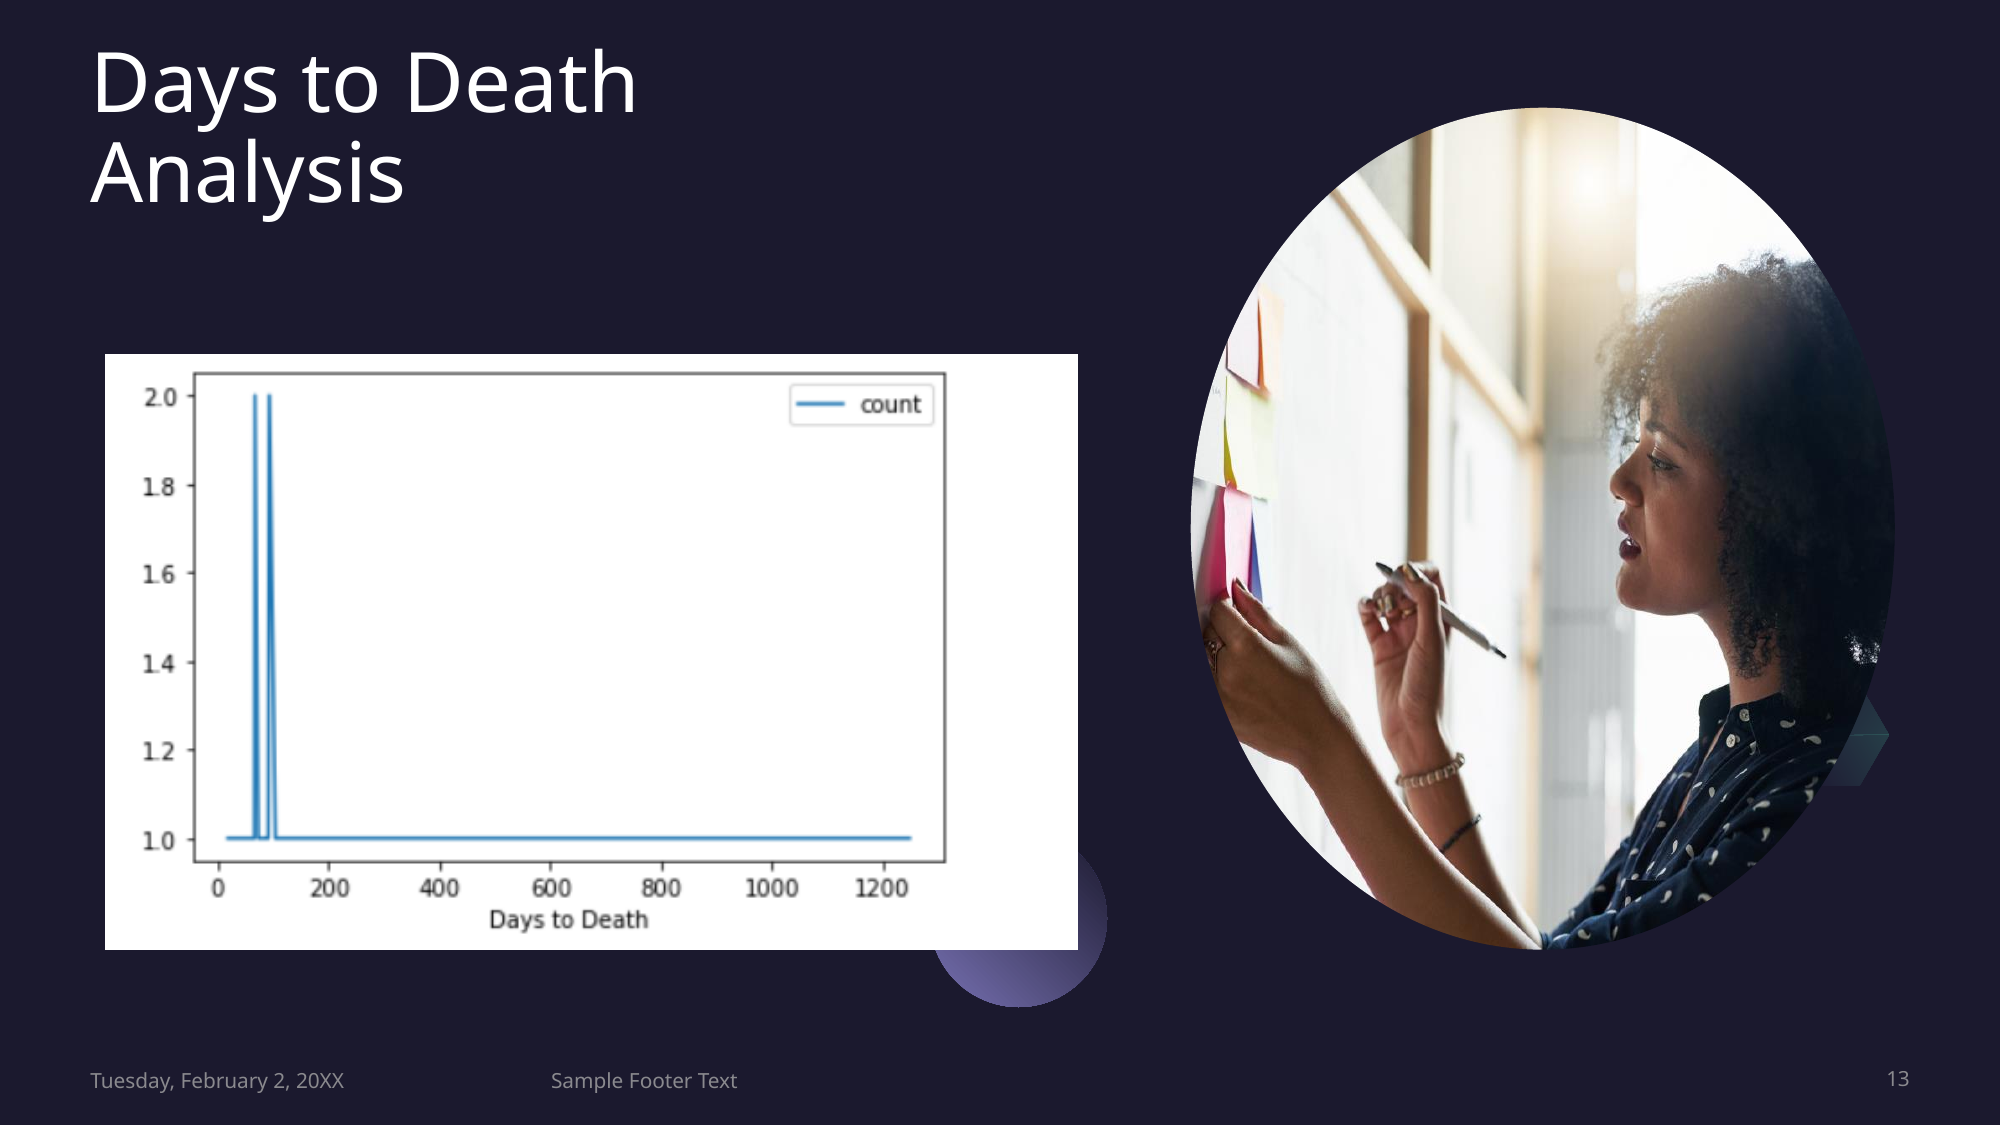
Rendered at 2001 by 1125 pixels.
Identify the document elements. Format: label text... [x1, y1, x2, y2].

picture [105, 354, 1078, 950]
picture [1190, 107, 1895, 950]
title Days to Death Analysis [90, 32, 676, 221]
slide_number 13 [1632, 1067, 1910, 1093]
footer Sample Footer Text [551, 1067, 1598, 1093]
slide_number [90, 1067, 522, 1093]
